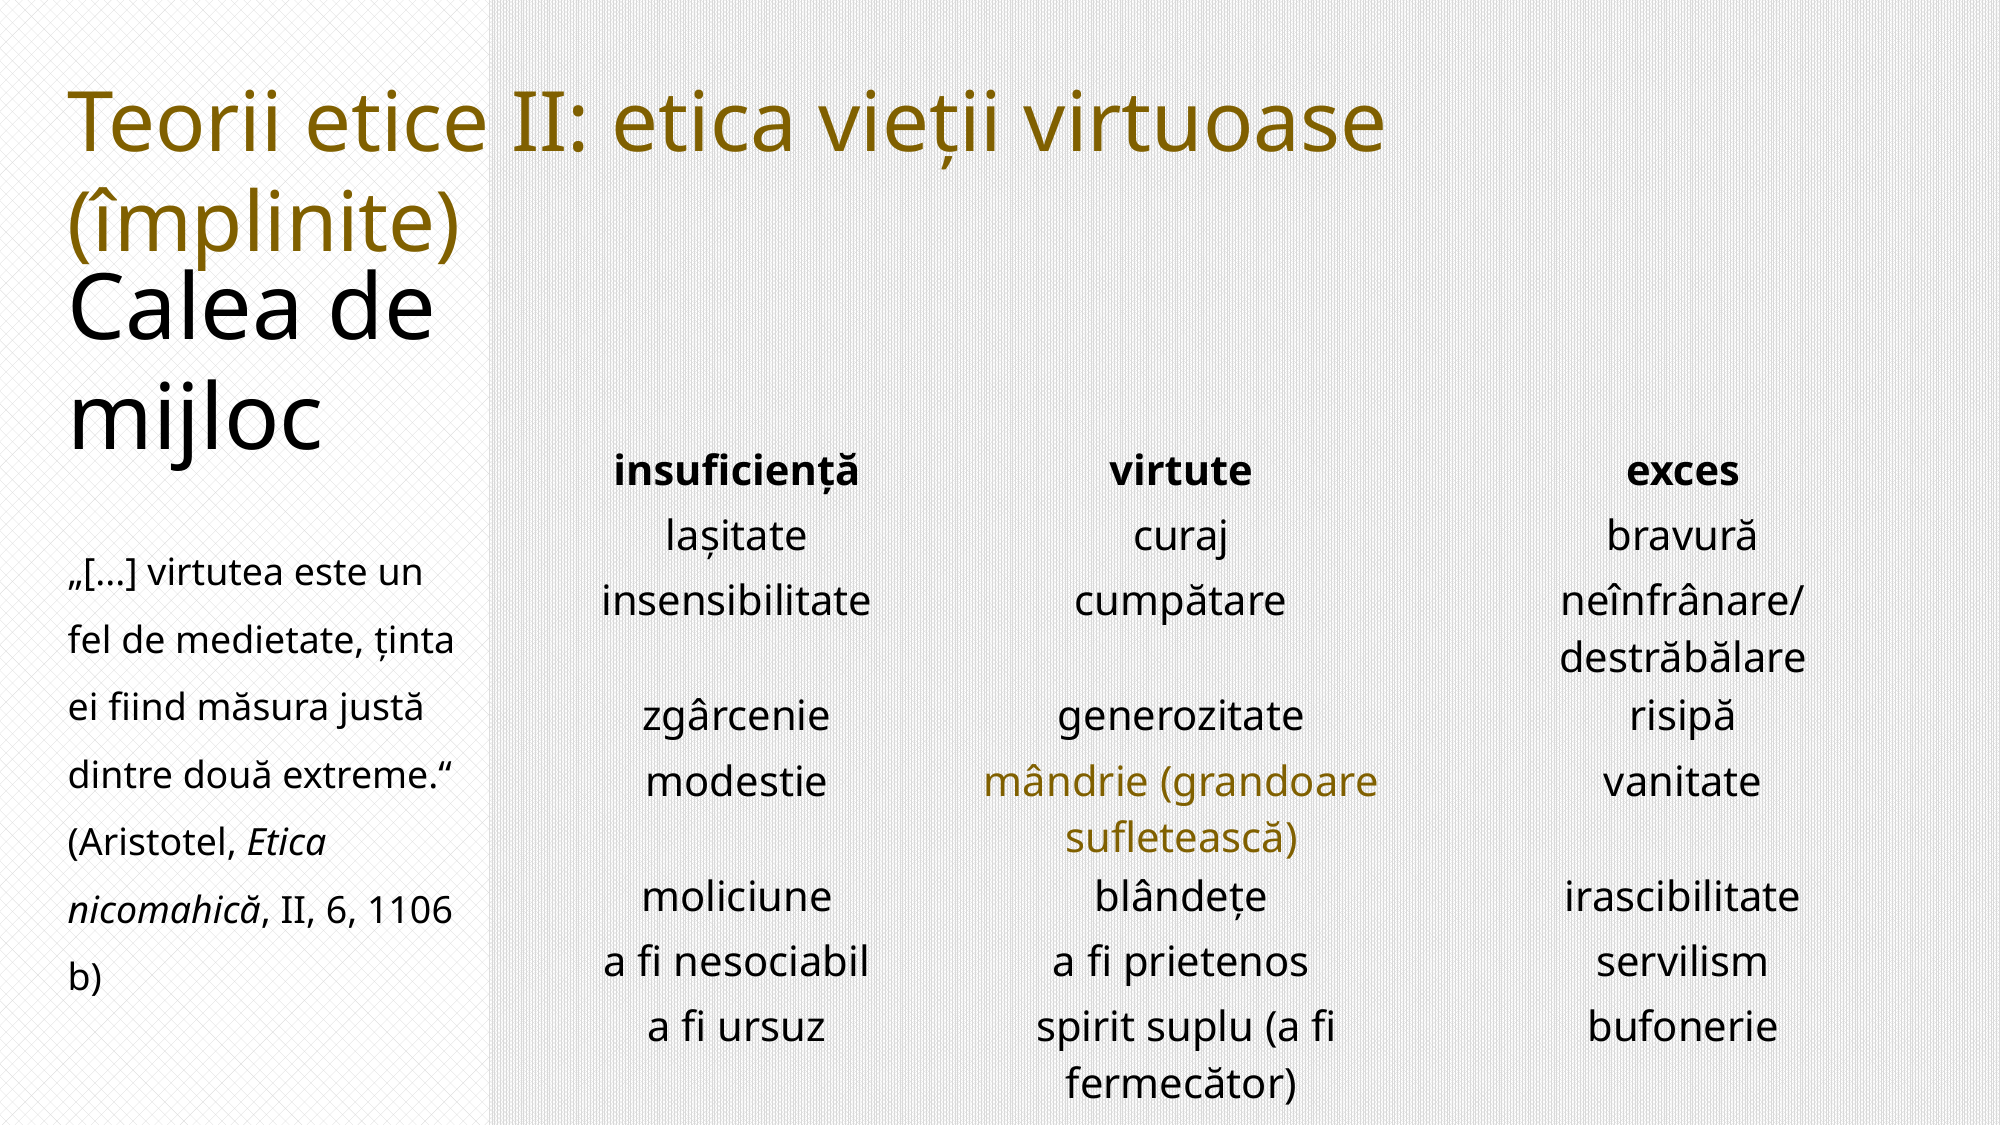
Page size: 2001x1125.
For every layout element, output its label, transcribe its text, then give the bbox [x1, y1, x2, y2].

text_box Teorii etice II: etica vieții virtuoase (împlinite) [52, 61, 1574, 276]
table_cell a fi prietenos [902, 924, 1461, 989]
text_box Calea de mijloc [52, 276, 490, 476]
table_header virtute [902, 433, 1461, 498]
table_cell insensibilitate [572, 564, 902, 679]
table_header insuficiență [572, 433, 902, 498]
table_cell generozitate [902, 679, 1461, 744]
table_cell bufonerie [1461, 989, 1905, 1104]
table_cell risipă [1461, 679, 1905, 744]
table_cell servilism [1461, 924, 1905, 989]
table_cell neînfrânare/ destrăbălare [1461, 564, 1905, 679]
table_header exces [1461, 433, 1905, 498]
table_cell blândețe [902, 859, 1461, 924]
table_cell zgârcenie [572, 679, 902, 744]
text_box [0, 0, 490, 1125]
table_cell mândrie (grandoare sufletească) [902, 744, 1461, 859]
table_cell modestie [572, 744, 902, 859]
table_cell spirit suplu (a fi fermecător) [902, 989, 1461, 1104]
table_cell irascibilitate [1461, 859, 1905, 924]
table_cell cumpătare [902, 564, 1461, 679]
text_box „[...] virtutea este un fel de medietate, ținta ei fiind măsura justă dintre două extreme.“ (Aristotel, Etica nicomahică, II, 6, 1106 b) [52, 518, 490, 1006]
table_cell a fi nesociabil [572, 924, 902, 989]
table_cell moliciune [572, 859, 902, 924]
table_cell bravură [1461, 498, 1905, 564]
table_cell a fi ursuz [572, 989, 902, 1104]
table_cell vanitate [1461, 744, 1905, 859]
table_cell curaj [902, 498, 1461, 564]
table_cell lașitate [572, 498, 902, 564]
